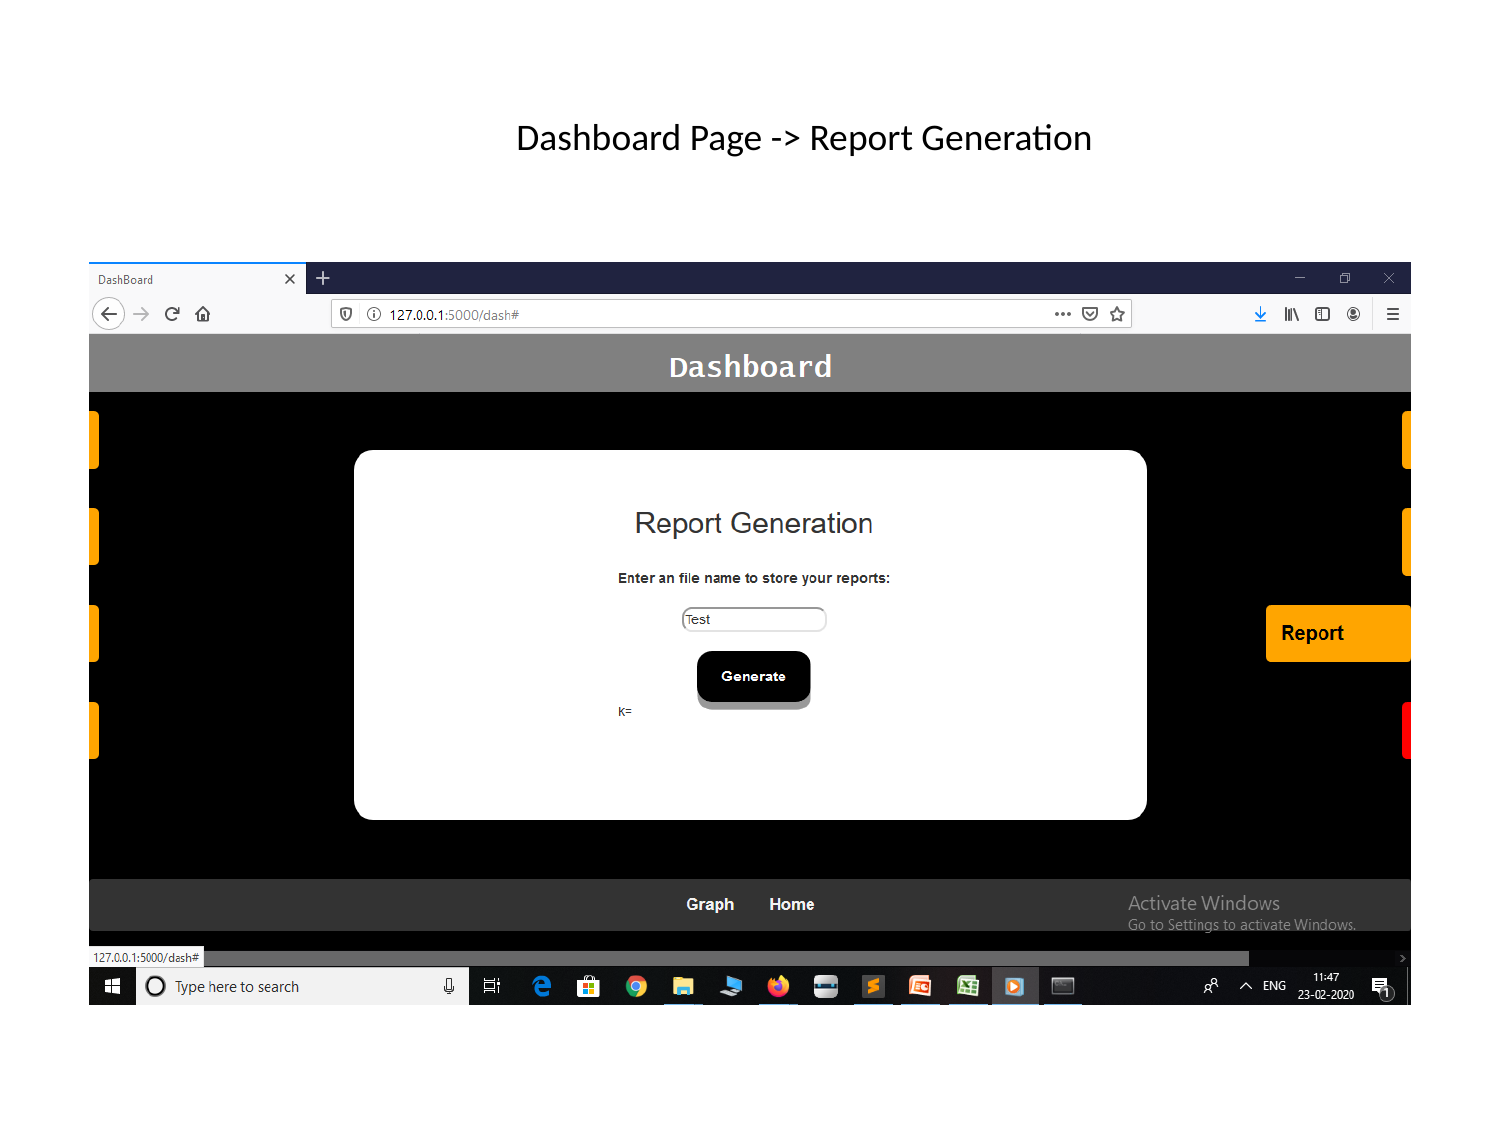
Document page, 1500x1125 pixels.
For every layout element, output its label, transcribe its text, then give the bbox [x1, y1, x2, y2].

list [89, 262, 1411, 1006]
text_box Dashboard Page -> Report Generation [501, 105, 1109, 166]
